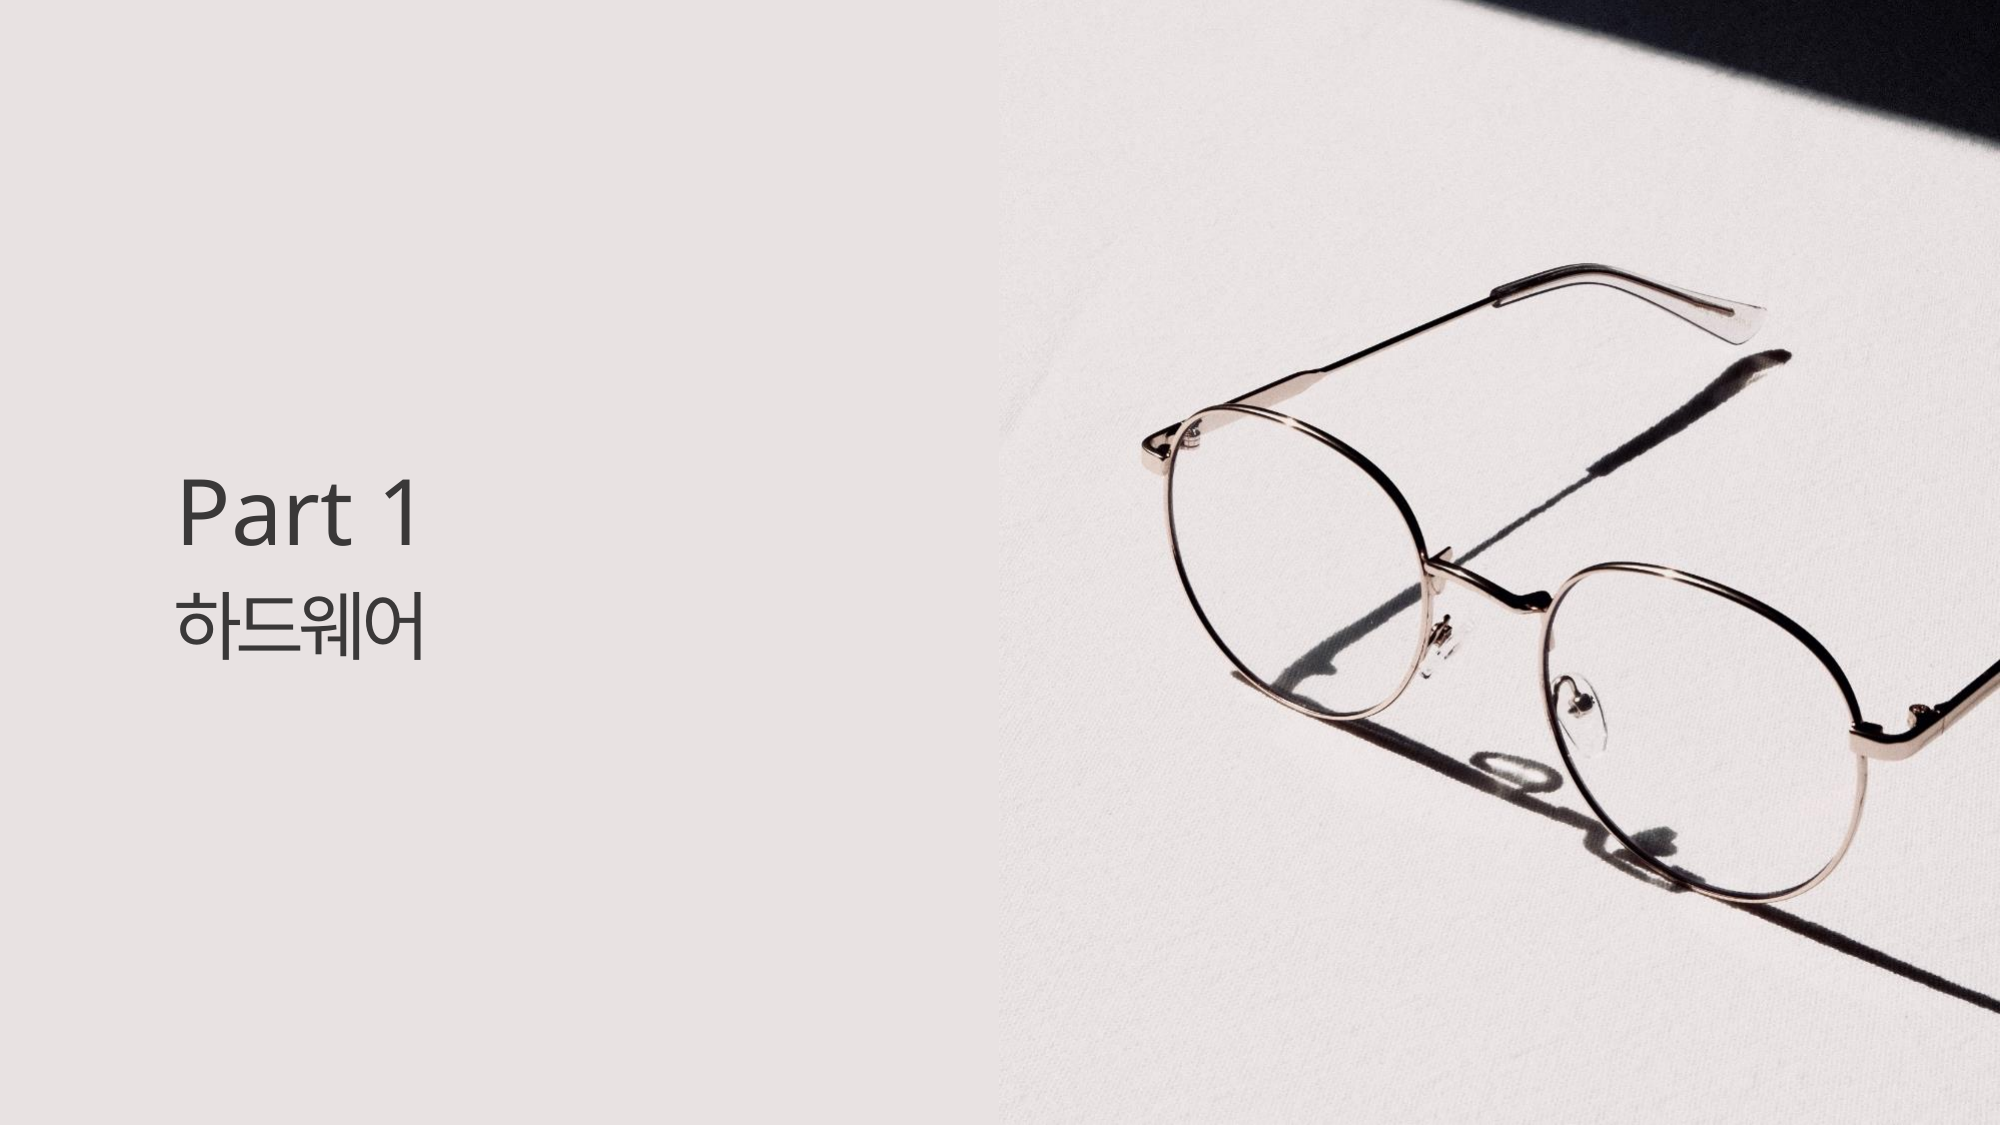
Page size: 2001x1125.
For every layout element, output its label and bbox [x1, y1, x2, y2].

text_box [147, 446, 458, 679]
picture [999, 0, 2000, 1125]
